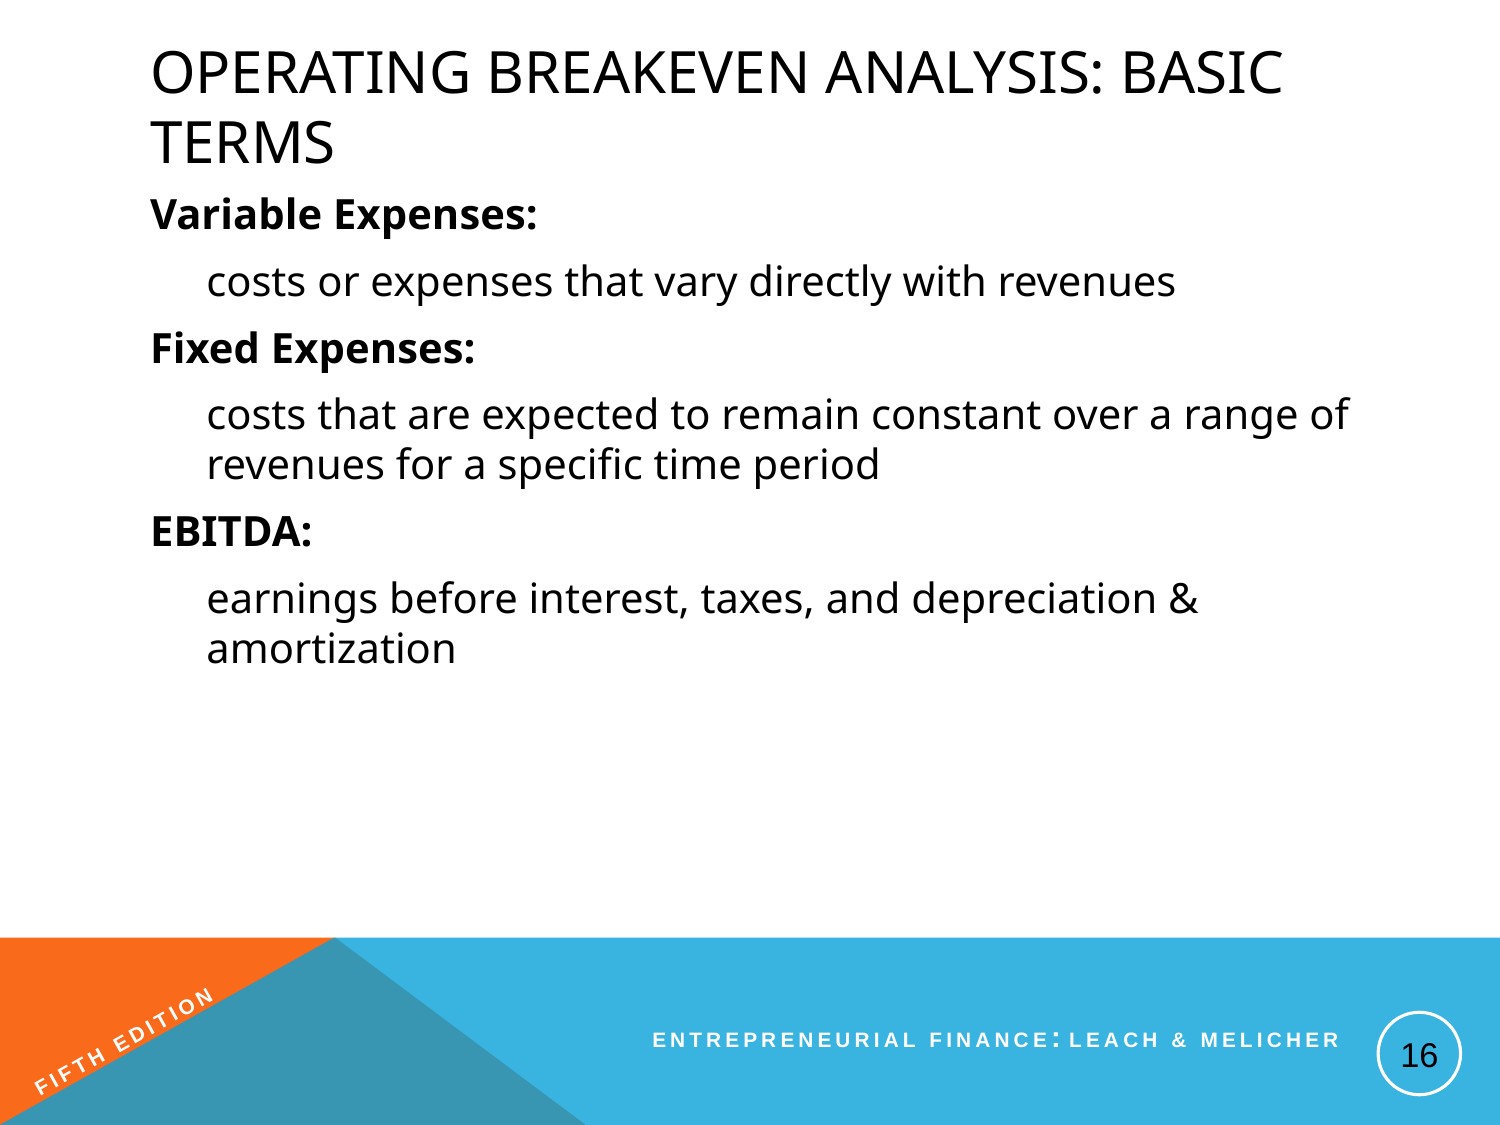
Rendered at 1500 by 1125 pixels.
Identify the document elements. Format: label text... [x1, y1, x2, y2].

slide_number 16 [1376, 1010, 1463, 1097]
title Operating Breakeven Analysis: Basic Terms [135, 60, 1438, 150]
list Variable Expenses: costs or expenses that vary directly with revenues Fixed Expenses: costs that are expected to remain constant over a range of revenues for a specific time period EBITDA: earnings before interest, taxes, and depreciation & amortization [135, 180, 1369, 768]
